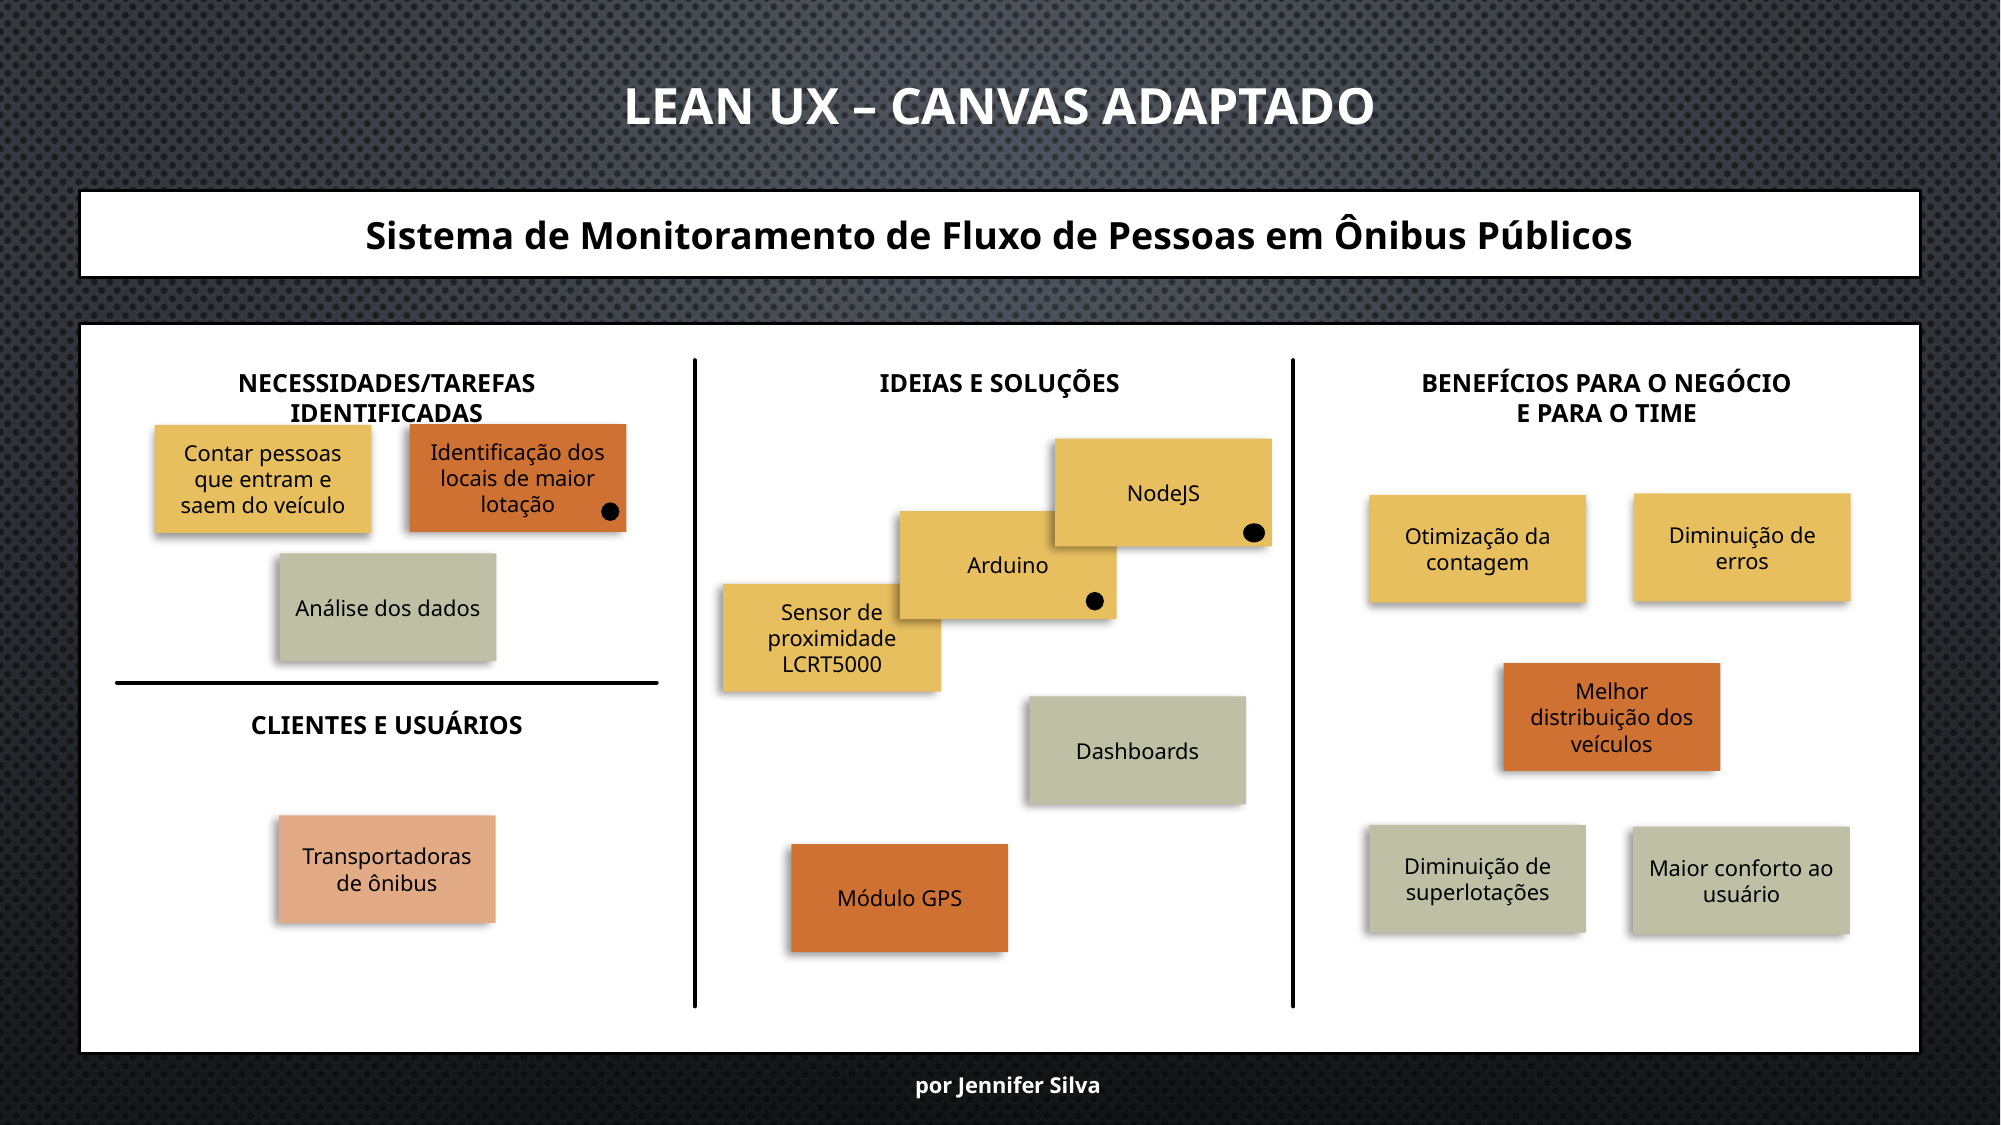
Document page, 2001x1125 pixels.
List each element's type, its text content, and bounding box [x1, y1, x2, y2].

text_box Sistema de Monitoramento de Fluxo de Pessoas em Ônibus Públicos [78, 189, 1922, 279]
text_box Sensor de proximidade LCRT5000 [721, 582, 943, 694]
text_box IDEIAS E SOLUÇÕES [743, 360, 1257, 405]
text_box BENEFÍCIOS PARA O NEGÓCIO E PARA O TIME [1401, 359, 1812, 435]
text_box Diminuição de erros [1632, 491, 1853, 603]
text_box Diminuição de superlotações [1367, 823, 1588, 935]
text_box Melhor distribuição dos veículos [1501, 661, 1722, 773]
text_box Transportadoras de ônibus [277, 813, 498, 925]
text_box por Jennifer Silva [838, 1064, 1179, 1106]
text_box Contar pessoas que entram e saem do veículo [153, 423, 373, 535]
text_box NECESSIDADES/TAREFAS IDENTIFICADAS [130, 360, 644, 435]
text_box Módulo GPS [789, 842, 1010, 954]
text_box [899, 510, 1117, 620]
text_box [78, 322, 1922, 1055]
text_box CLIENTES E USUÁRIOS [130, 701, 644, 747]
text_box Otimização da contagem [1367, 493, 1588, 605]
text_box Maior conforto ao usuário [1631, 824, 1852, 937]
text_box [409, 423, 627, 533]
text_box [1054, 438, 1273, 547]
text_box Análise dos dados [278, 551, 499, 663]
text_box Dashboards [1027, 694, 1248, 806]
text_box LEAN UX – CANVAS ADAPTADO [79, 67, 1921, 142]
